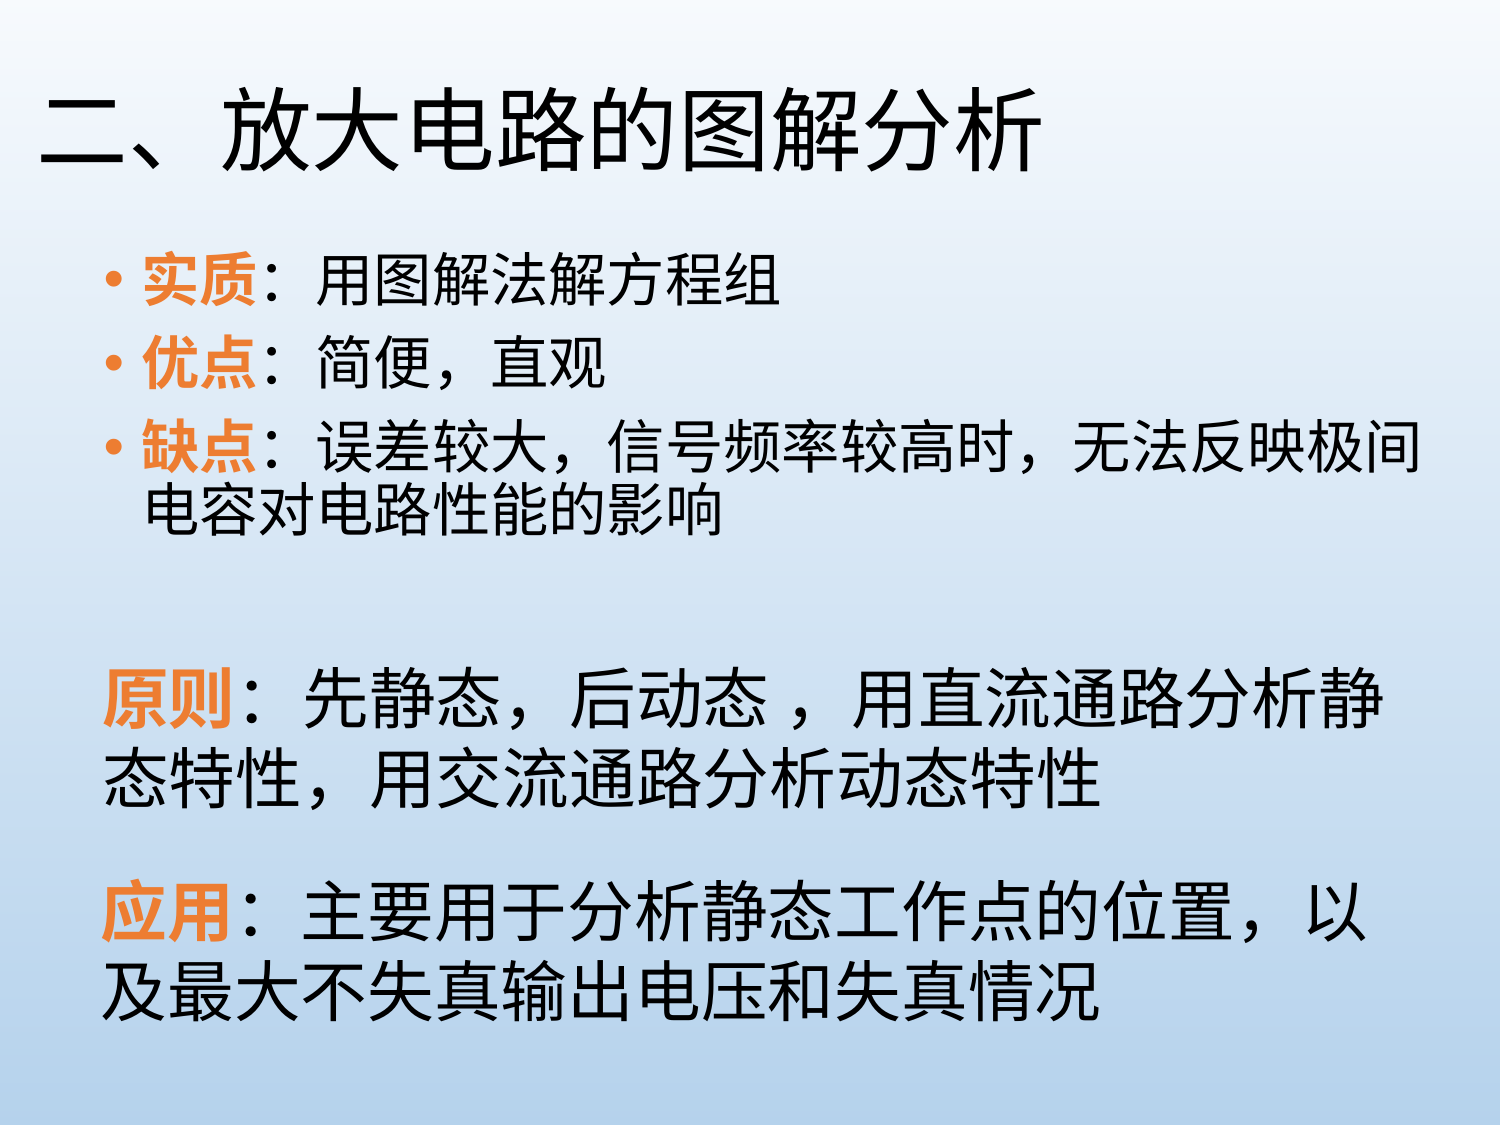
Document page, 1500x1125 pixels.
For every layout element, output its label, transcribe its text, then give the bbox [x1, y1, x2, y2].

text_box 应用：主要用于分析静态工作点的位置，以及最大不失真输出电压和失真情况 [85, 862, 1450, 1038]
title 二、放大电路的图解分析 [21, 26, 1316, 244]
list 实质：用图解法解方程组 优点：简便，直观 缺点：误差较大，信号频率较高时，无法反映极间电容对电路性能的影响 [88, 243, 1451, 663]
text_box 原则：先静态，后动态 ，用直流通路分析静态特性，用交流通路分析动态特性 [87, 649, 1438, 825]
